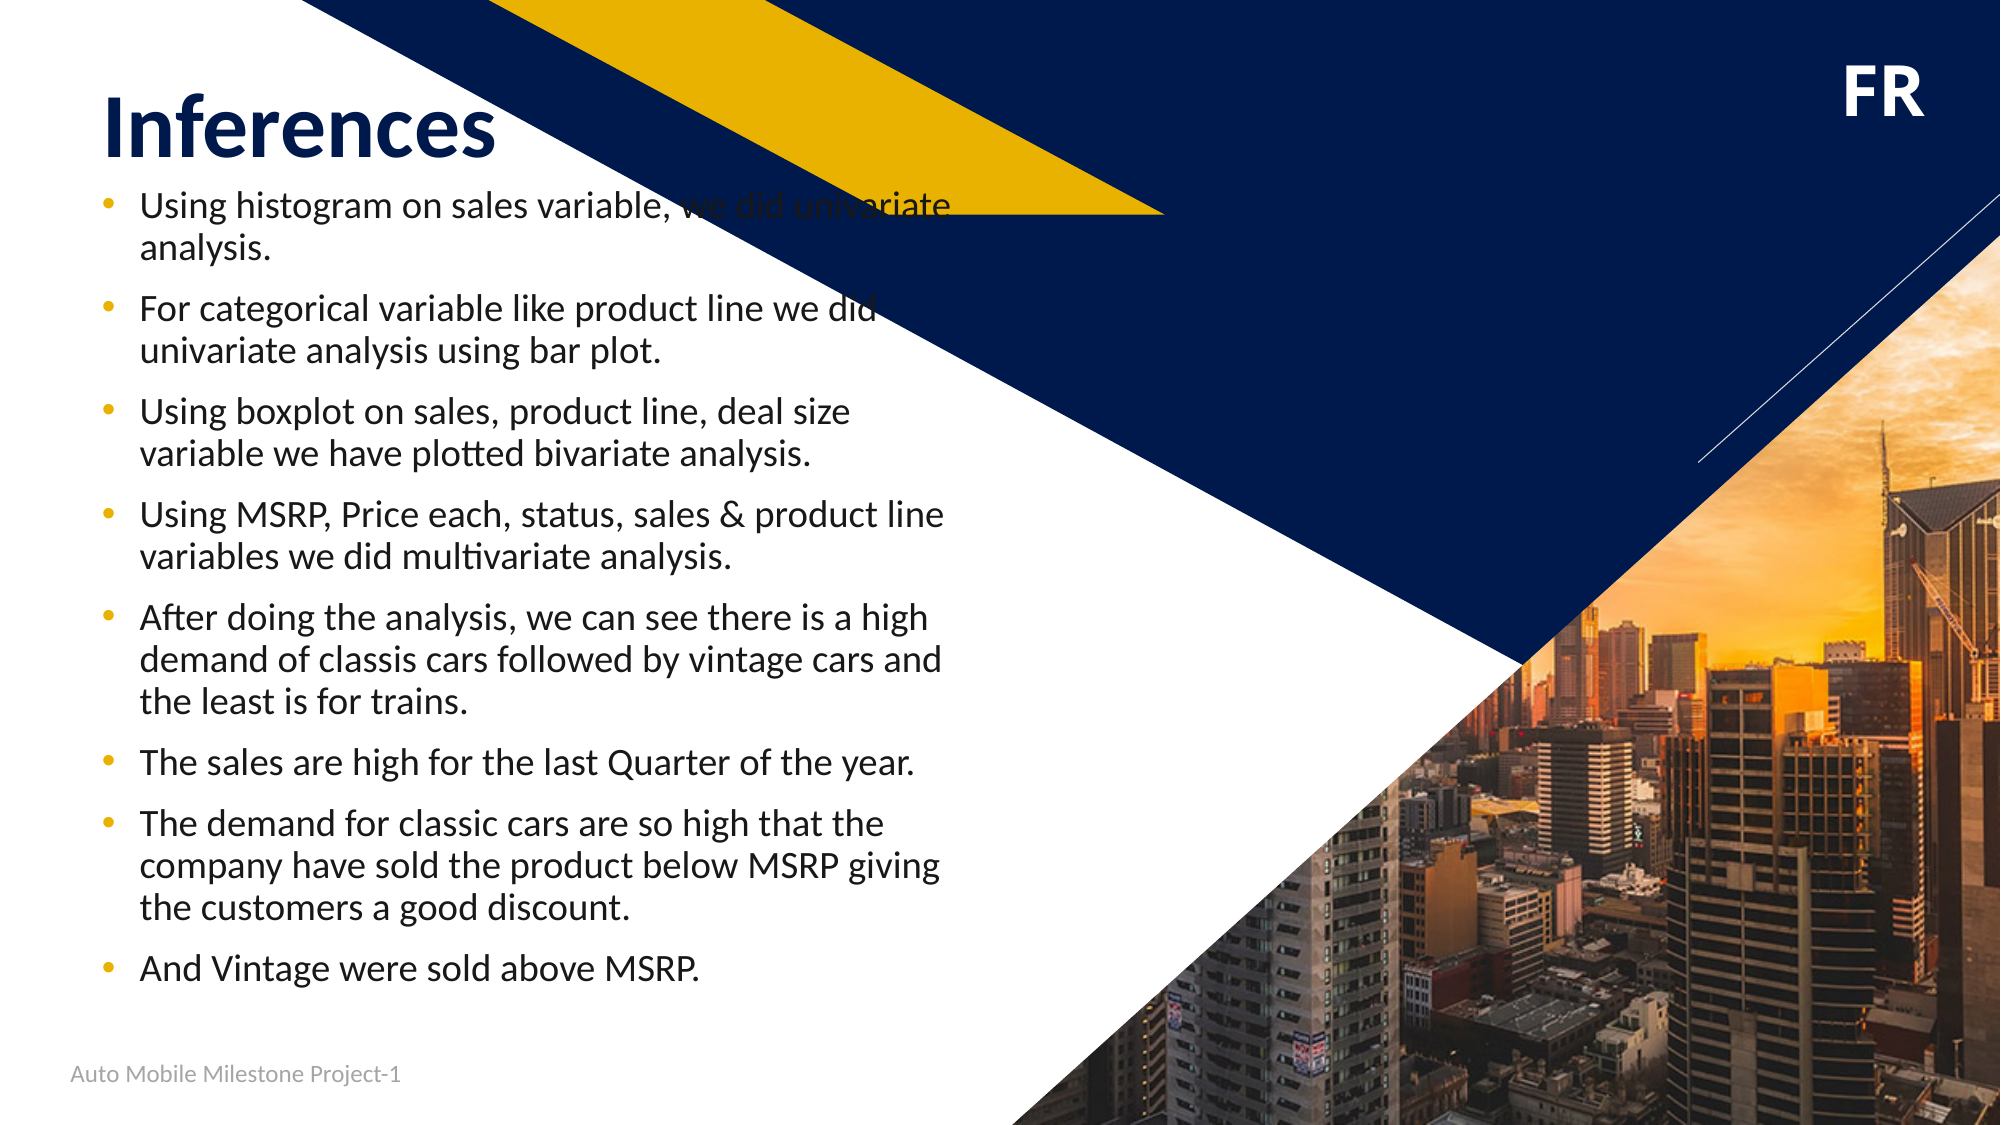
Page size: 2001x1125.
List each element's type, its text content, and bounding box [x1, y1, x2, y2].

footer Auto Mobile Milestone Project-1 [55, 1042, 731, 1103]
picture [1012, 235, 2000, 1125]
title Inferences [87, 68, 1292, 178]
list Using histogram on sales variable, we did univariate analysis. For categorical variable like product line we did univariate analysis using bar plot. Using boxplot on sales, product line, deal size variable we have plotted bivariate analysis. Using MSRP, Price each, status, sales & product line variables we did multivariate analysis. After doing the analysis, we can see there is a high demand of classis cars followed by vintage cars and the least is for trains. The sales are high for the last Quarter of the year. The demand for classic cars are so high that the company have sold the product below MSRP giving the customers a good discount. And Vintage were sold above MSRP. [87, 177, 1000, 999]
